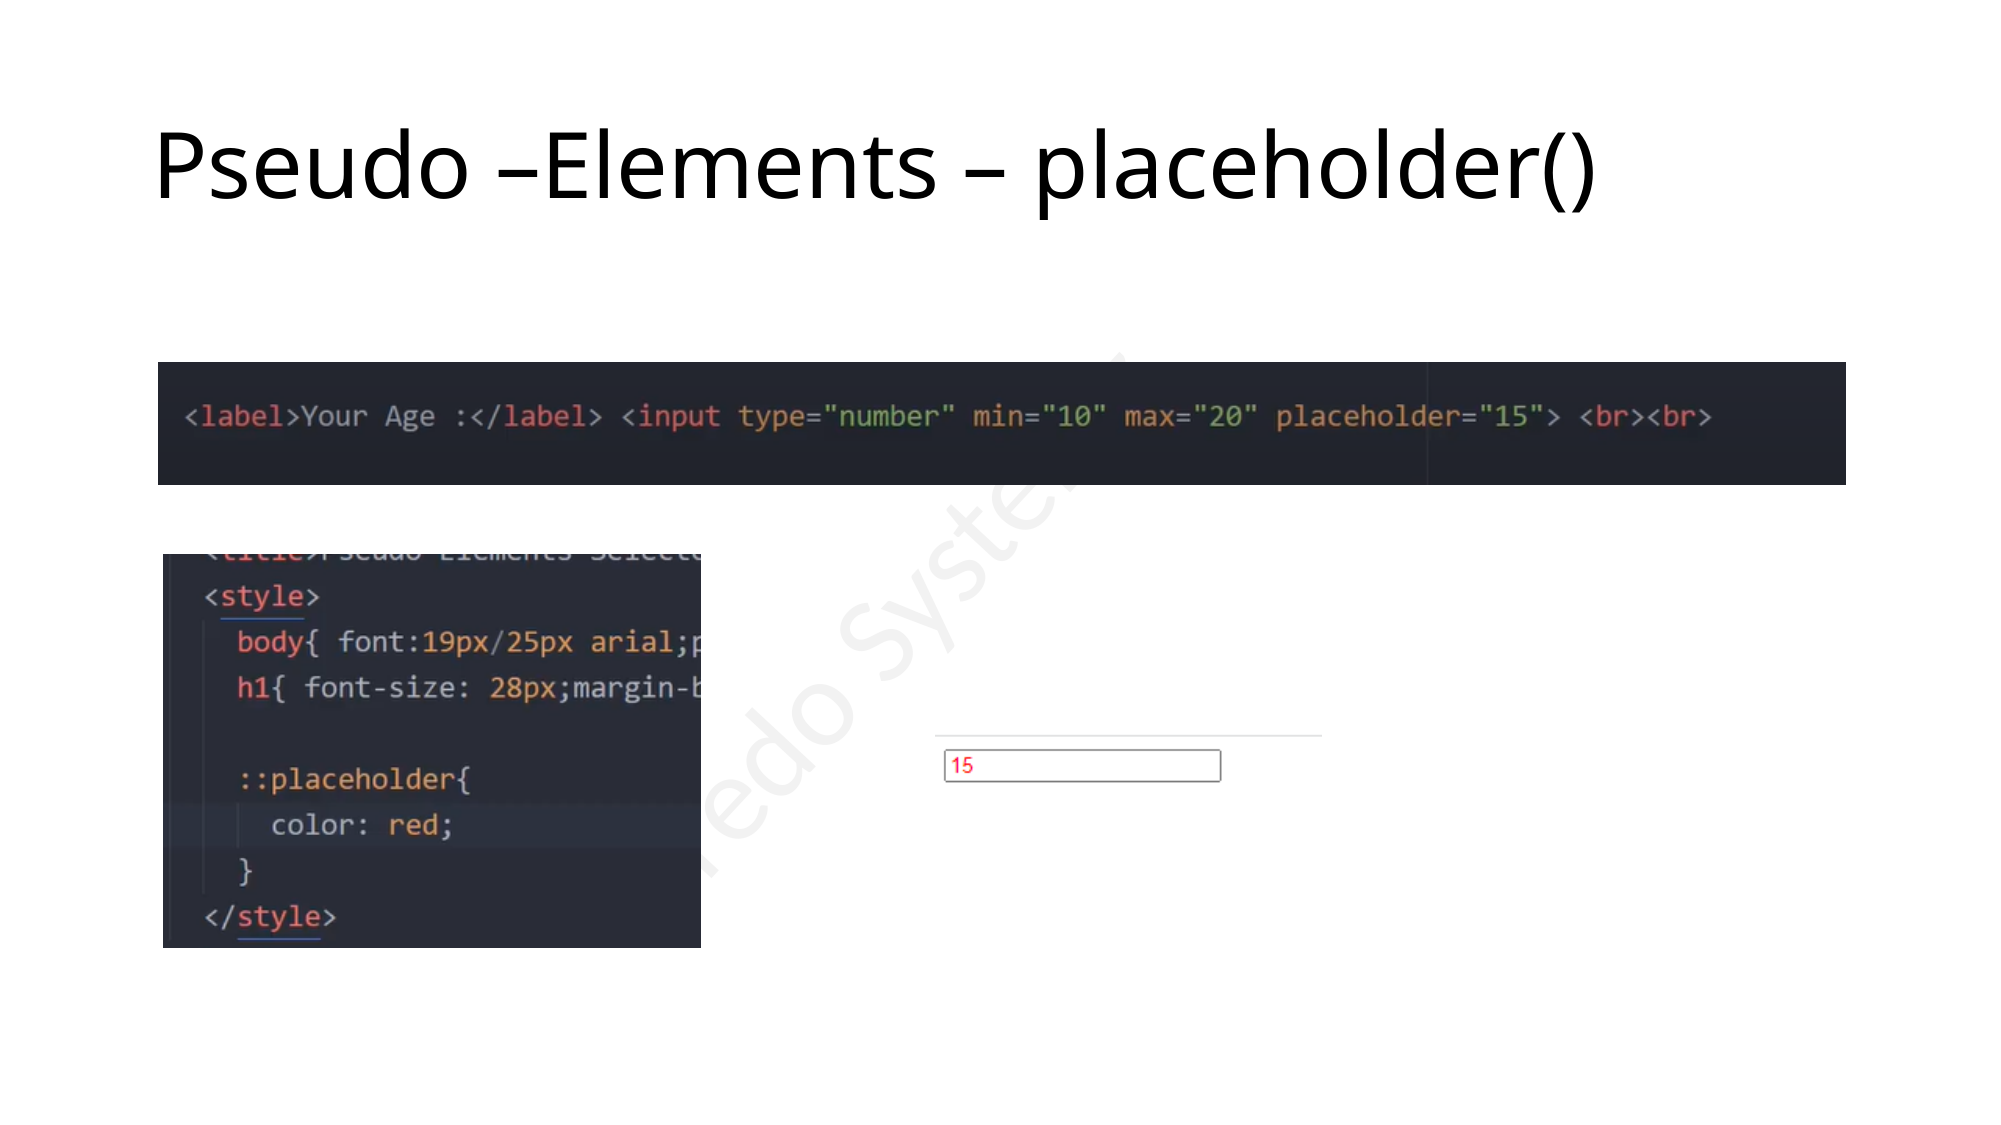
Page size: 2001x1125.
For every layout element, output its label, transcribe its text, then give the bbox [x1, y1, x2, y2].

title Pseudo –Elements – placeholder() [137, 59, 1863, 278]
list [935, 729, 1322, 841]
picture [158, 362, 1846, 485]
picture [163, 554, 701, 948]
